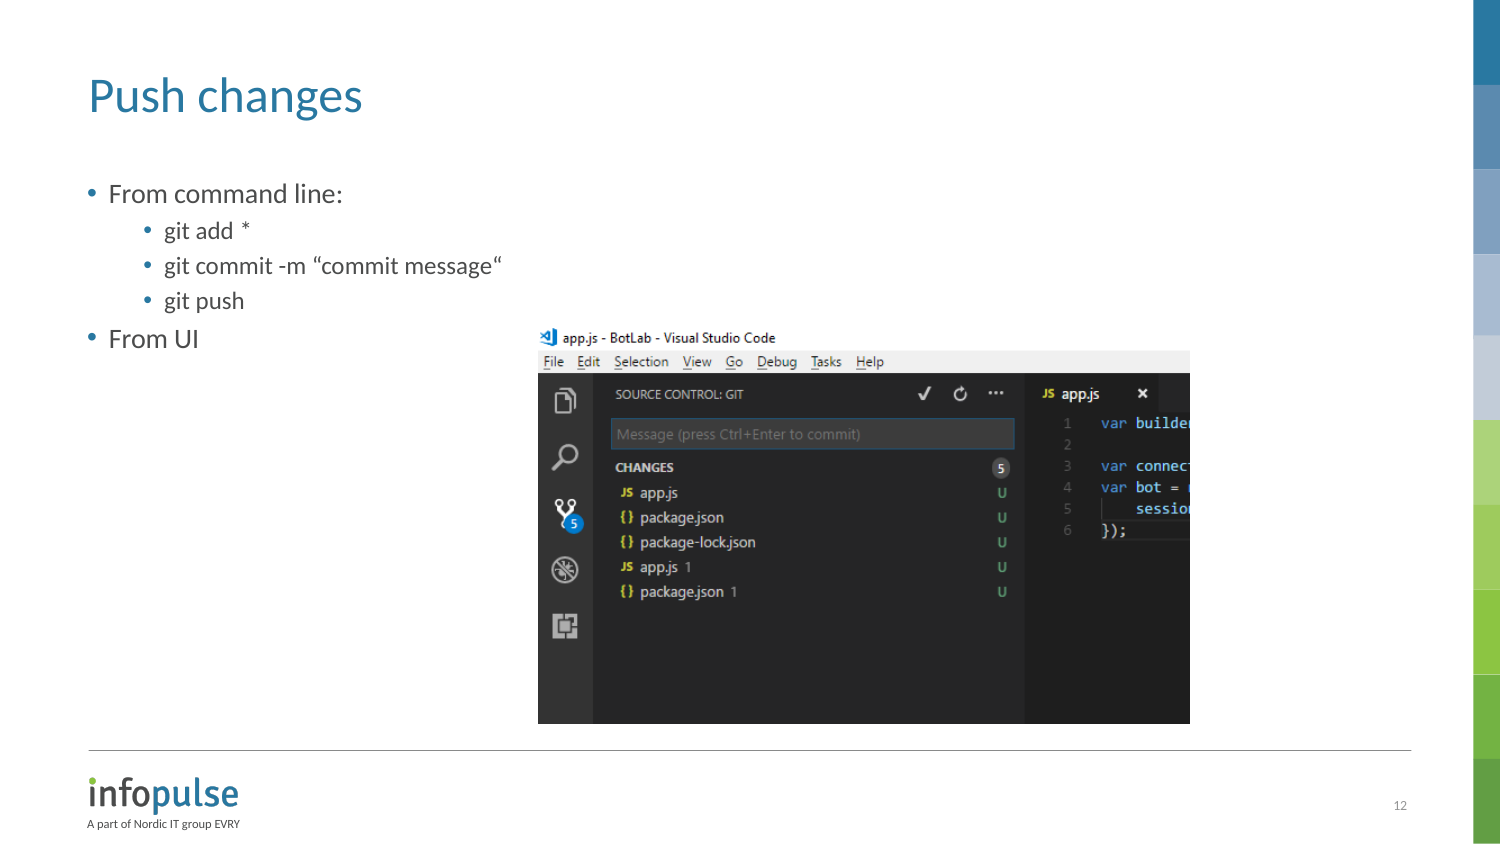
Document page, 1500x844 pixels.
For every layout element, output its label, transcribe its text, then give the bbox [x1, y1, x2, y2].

picture [538, 327, 1190, 724]
picture [88, 776, 239, 816]
list From command line: git add * git commit -m “commit message“ git push From UI [87, 175, 1400, 733]
title Push changes [88, 62, 1402, 176]
